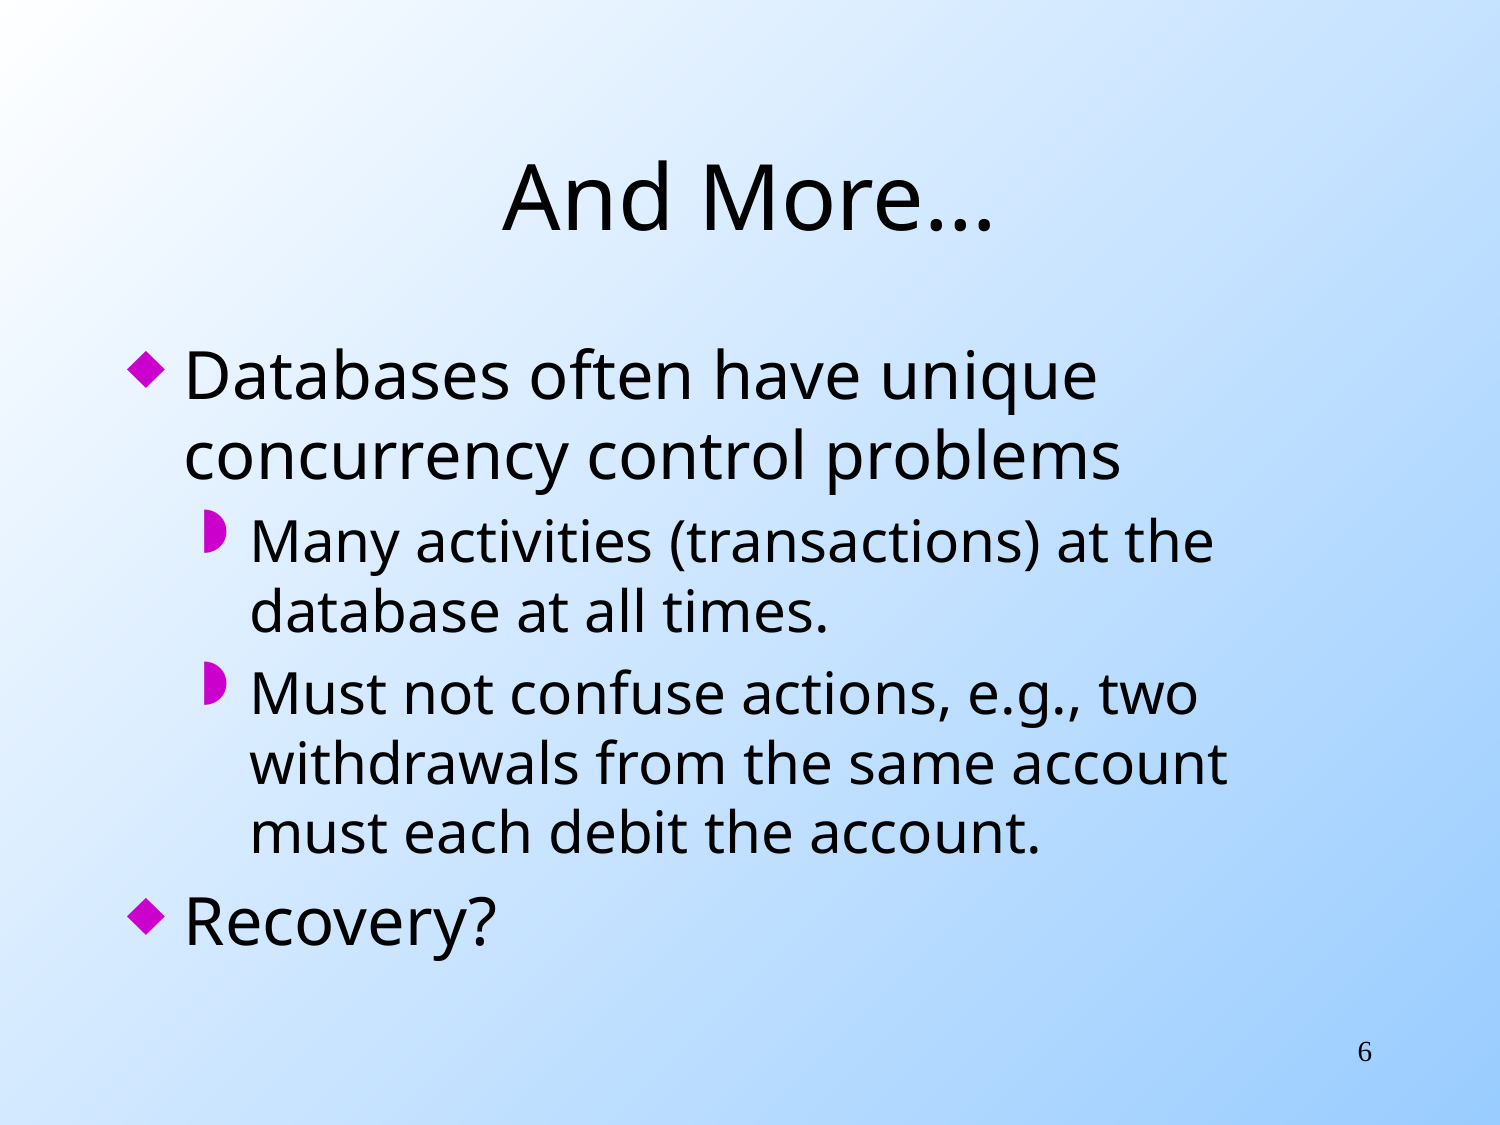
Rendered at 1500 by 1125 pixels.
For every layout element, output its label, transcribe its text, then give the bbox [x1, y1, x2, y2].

list Databases often have unique concurrency control problems Many activities (transactions) at the database at all times. Must not confuse actions, e.g., two withdrawals from the same account must each debit the account. Recovery? [112, 324, 1388, 1000]
title And More… [112, 99, 1388, 288]
slide_number 6 [1074, 1025, 1388, 1100]
